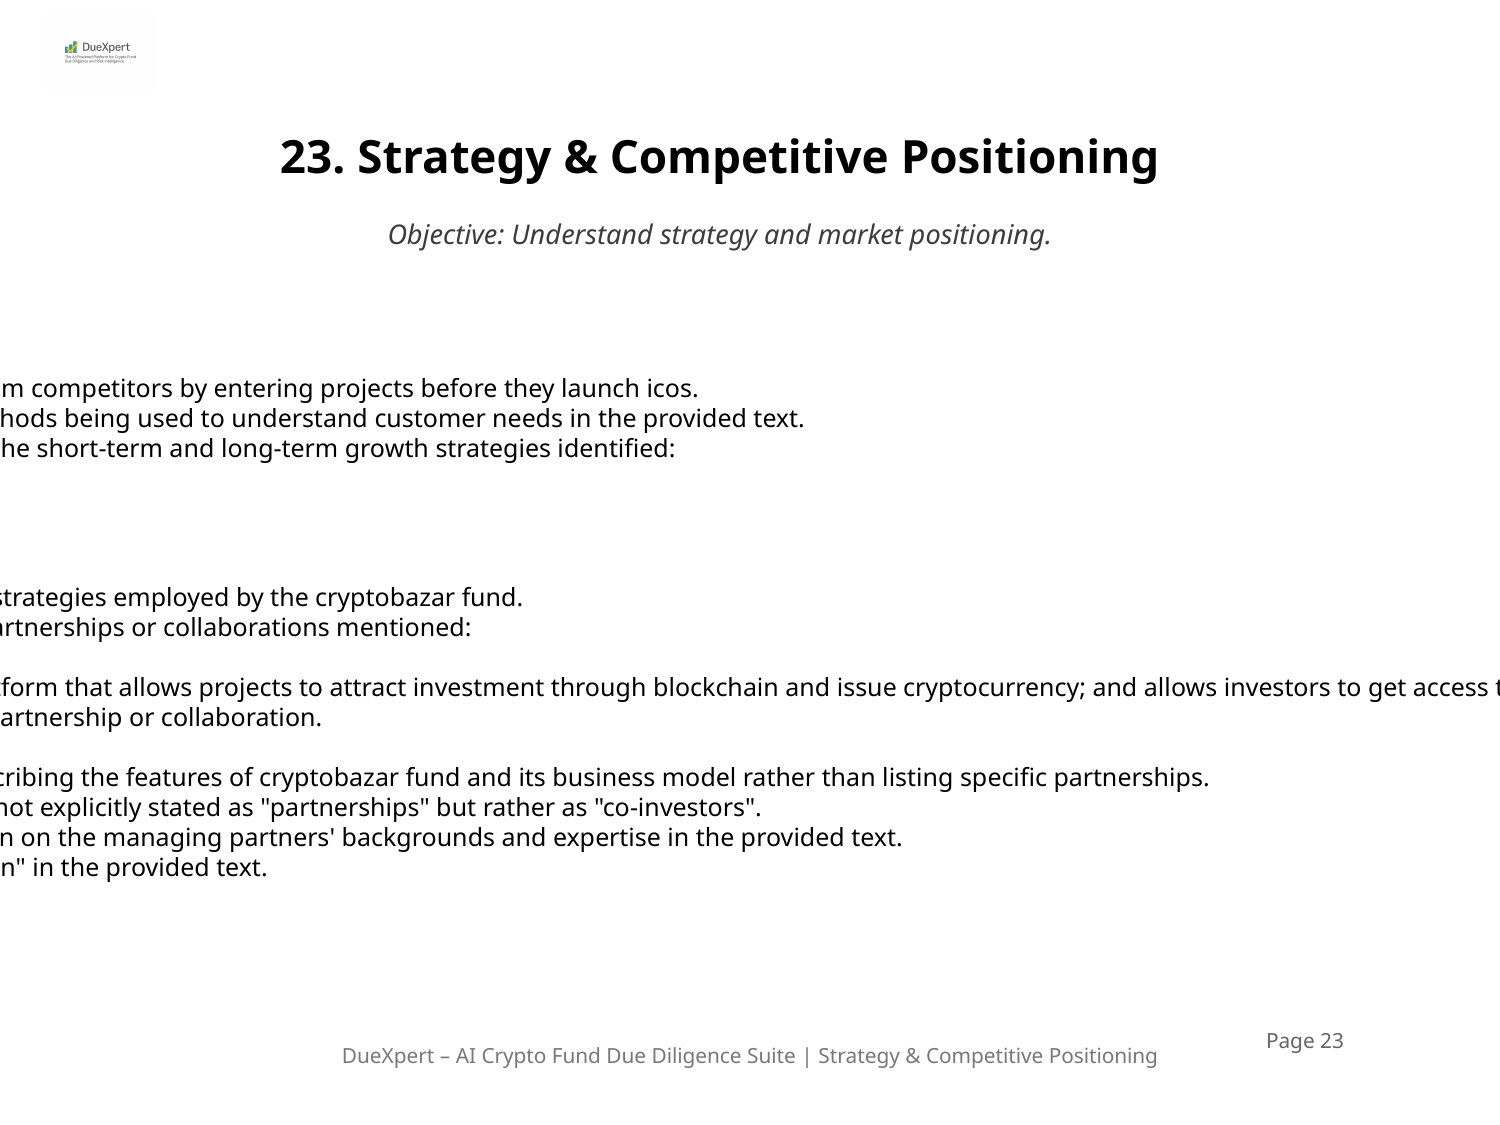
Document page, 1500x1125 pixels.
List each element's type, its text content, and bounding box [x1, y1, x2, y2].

text_box Objective: Understand strategy and market positioning. [372, 209, 1068, 258]
text_box Key Findings: • The cryptobazar fund differentiates itself from competitors by entering projects before they launch icos. • There is no mention of market research methods being used to understand customer needs in the provided text. • Based on the provided document, here are the short-term and long-term growth strategies identified: **short-term growth strategy:** 1. • The document outlines various investment strategies employed by the cryptobazar fund. • The provided text, yes, there are strategic partnerships or collaborations mentioned: * the text mentions that "cryptobazar is a platform that allows projects to attract investment through blockchain and issue cryptocurrency; and allows investors to get access to strong projects and grow their investments" * however, it does not specify any particular partnership or collaboration. it seems that the text is more focused on describing the features of cryptobazar fund and its business model rather than listing specific partnerships. • The partnerships mentioned in the text are not explicitly stated as "partnerships" but rather as "co-investors". • Unfortunately, i couldn't find any information on the managing partners' backgrounds and expertise in the provided text. • There is no mention of "customer satisfaction" in the provided text. [0, 329, 1500, 889]
picture [44, 14, 158, 91]
text_box Page 23 [1251, 1020, 1359, 1060]
text_box 23. Strategy & Competitive Positioning [265, 120, 1175, 190]
text_box DueXpert – AI Crypto Fund Due Diligence Suite | Strategy & Competitive Positioning [327, 1035, 1173, 1075]
